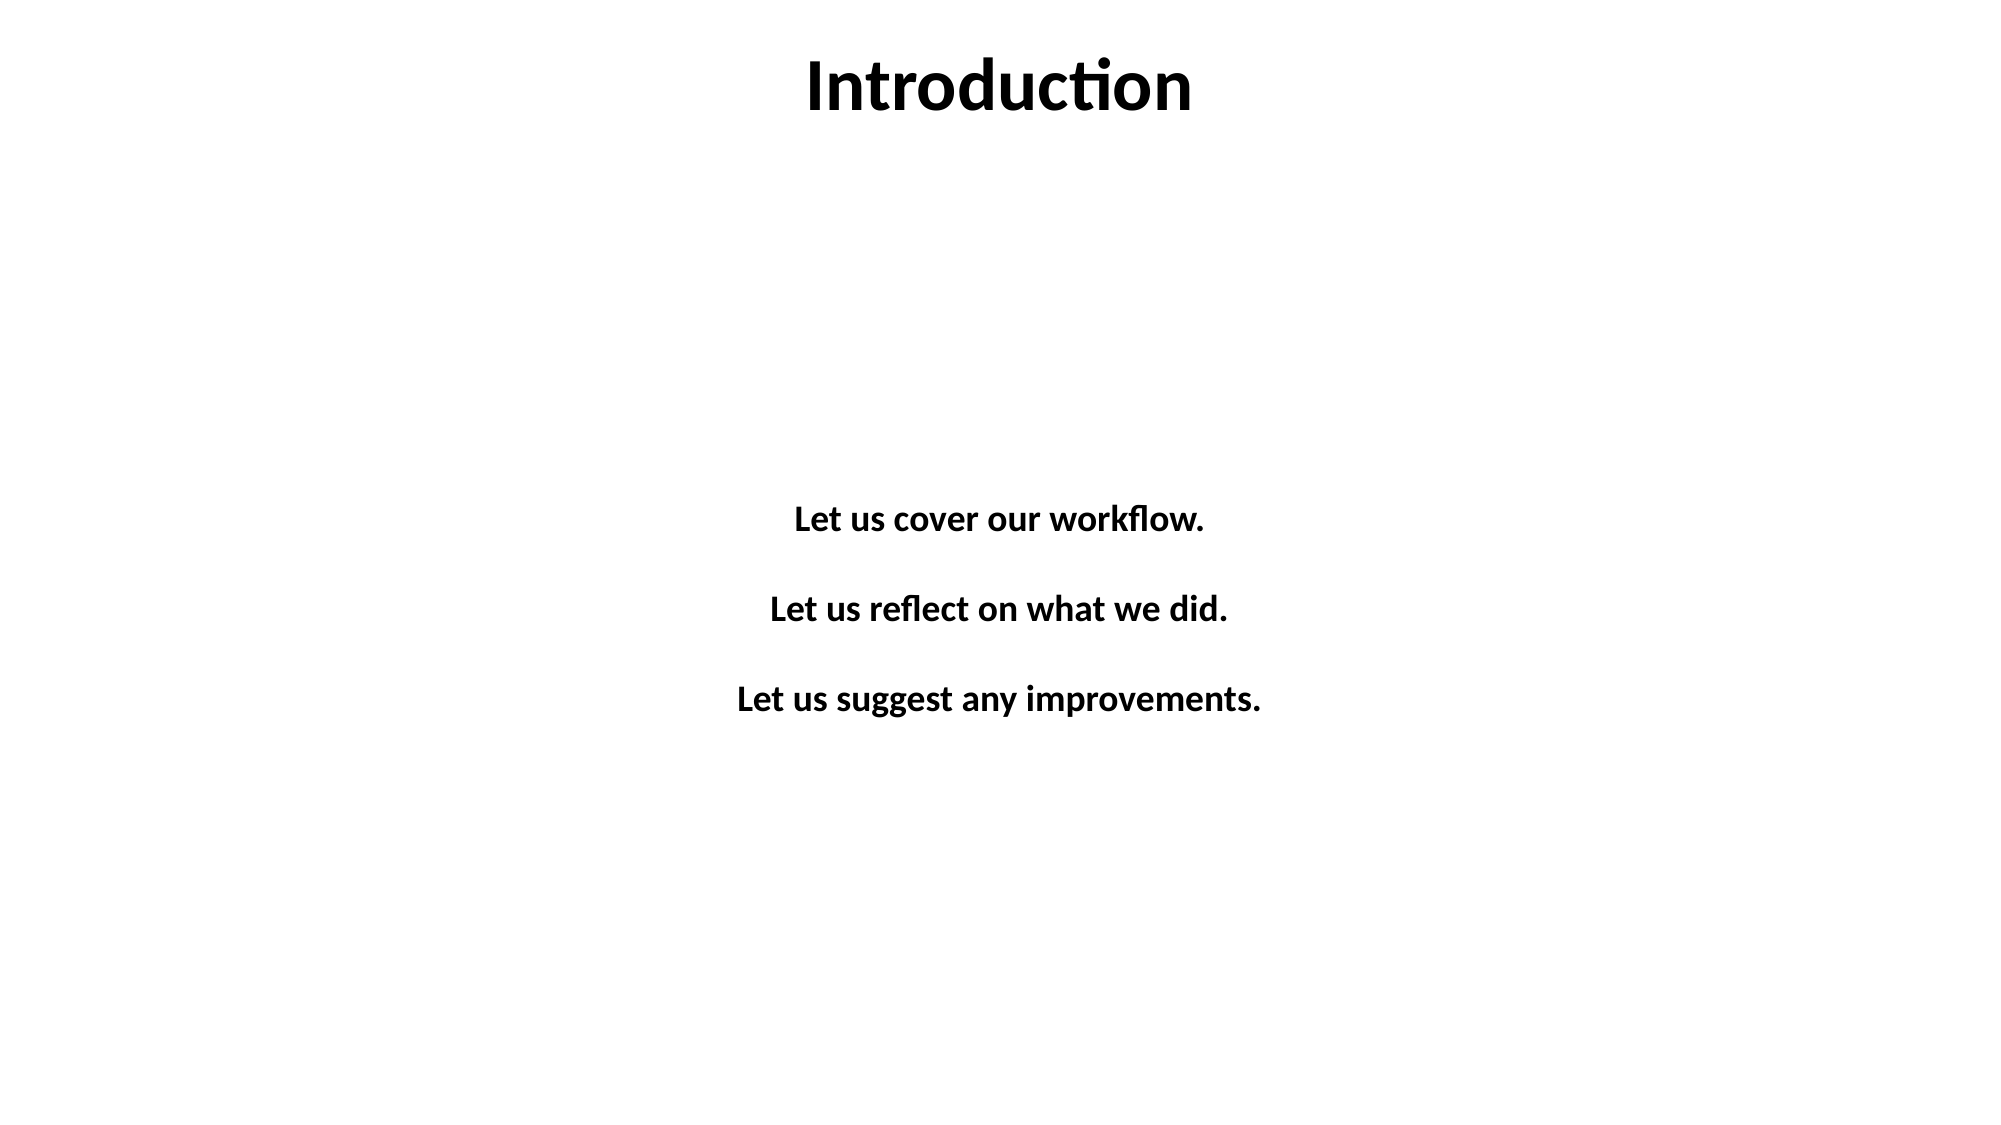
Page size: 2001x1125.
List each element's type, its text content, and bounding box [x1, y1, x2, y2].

text_box Introduction [0, 27, 2000, 133]
text_box Let us cover our workflow. Let us reflect on what we did. Let us suggest any improvements. [409, 486, 1591, 727]
